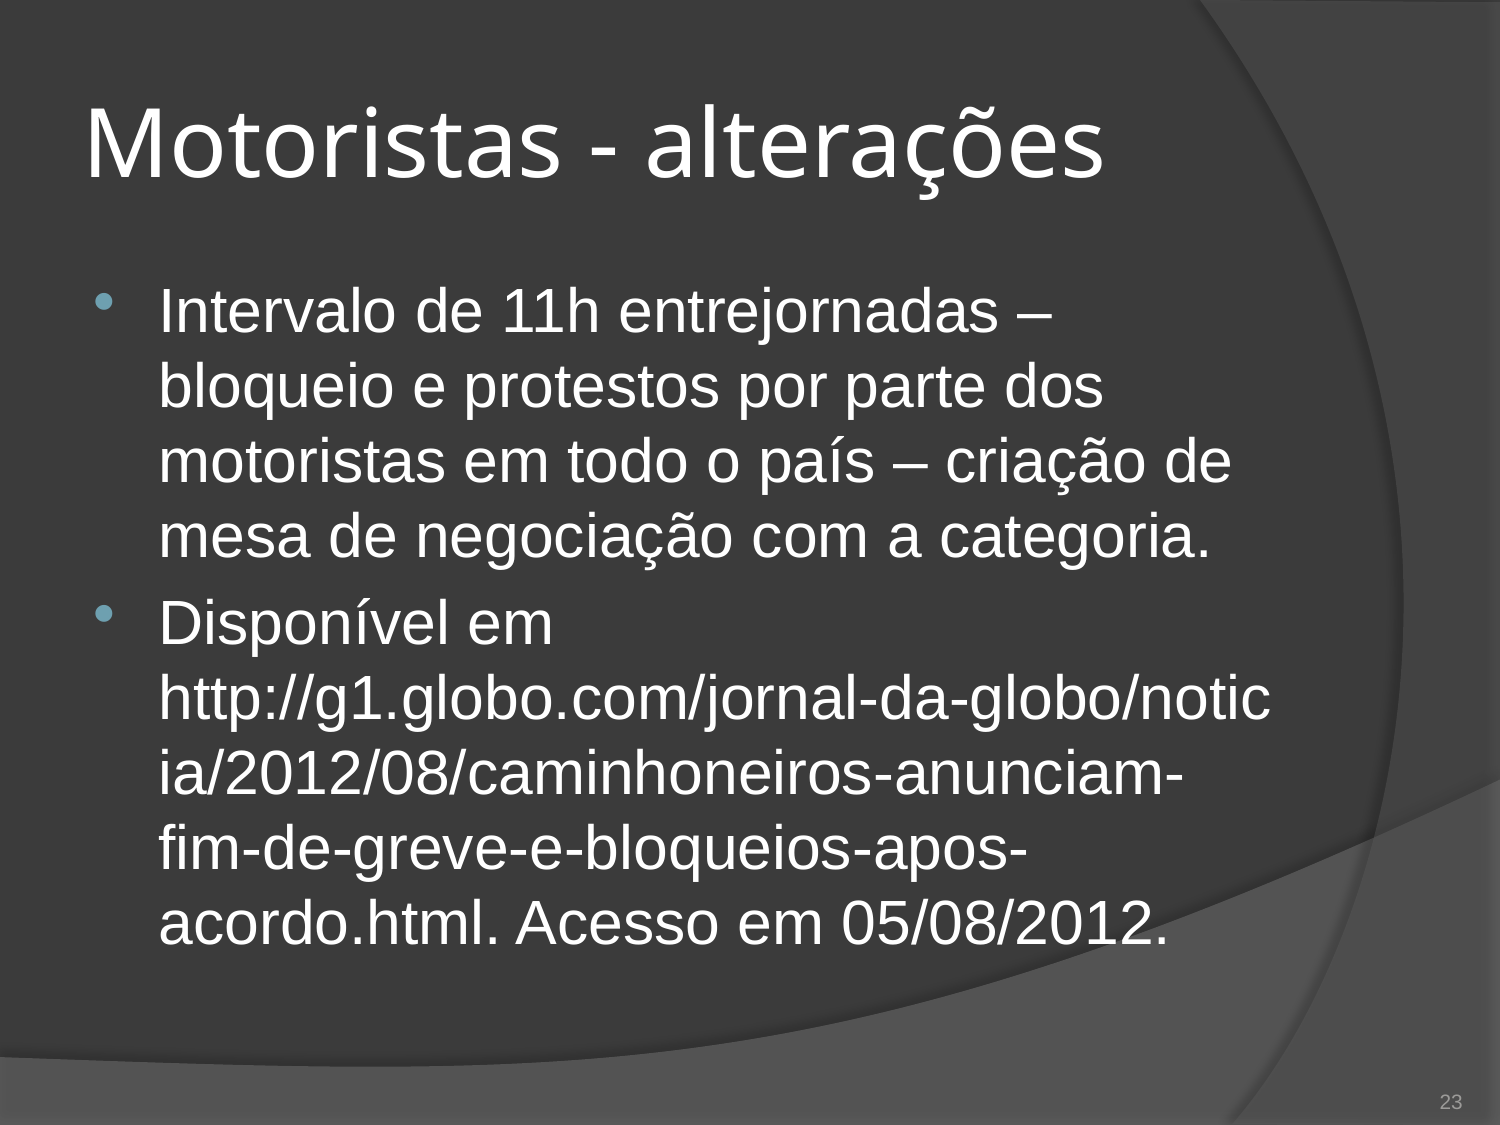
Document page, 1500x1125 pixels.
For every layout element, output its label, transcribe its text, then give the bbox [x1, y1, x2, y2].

slide_number 23 [1337, 1053, 1463, 1114]
list Intervalo de 11h entrejornadas – bloqueio e protestos por parte dos motoristas em todo o país – criação de mesa de negociação com a categoria. Disponível em http://g1.globo.com/jornal-da-globo/noticia/2012/08/caminhoneiros-anunciam-fim-de-greve-e-bloqueios-apos-acordo.html. Acesso em 05/08/2012. [75, 262, 1300, 1005]
title Motoristas - alterações [75, 45, 1300, 233]
